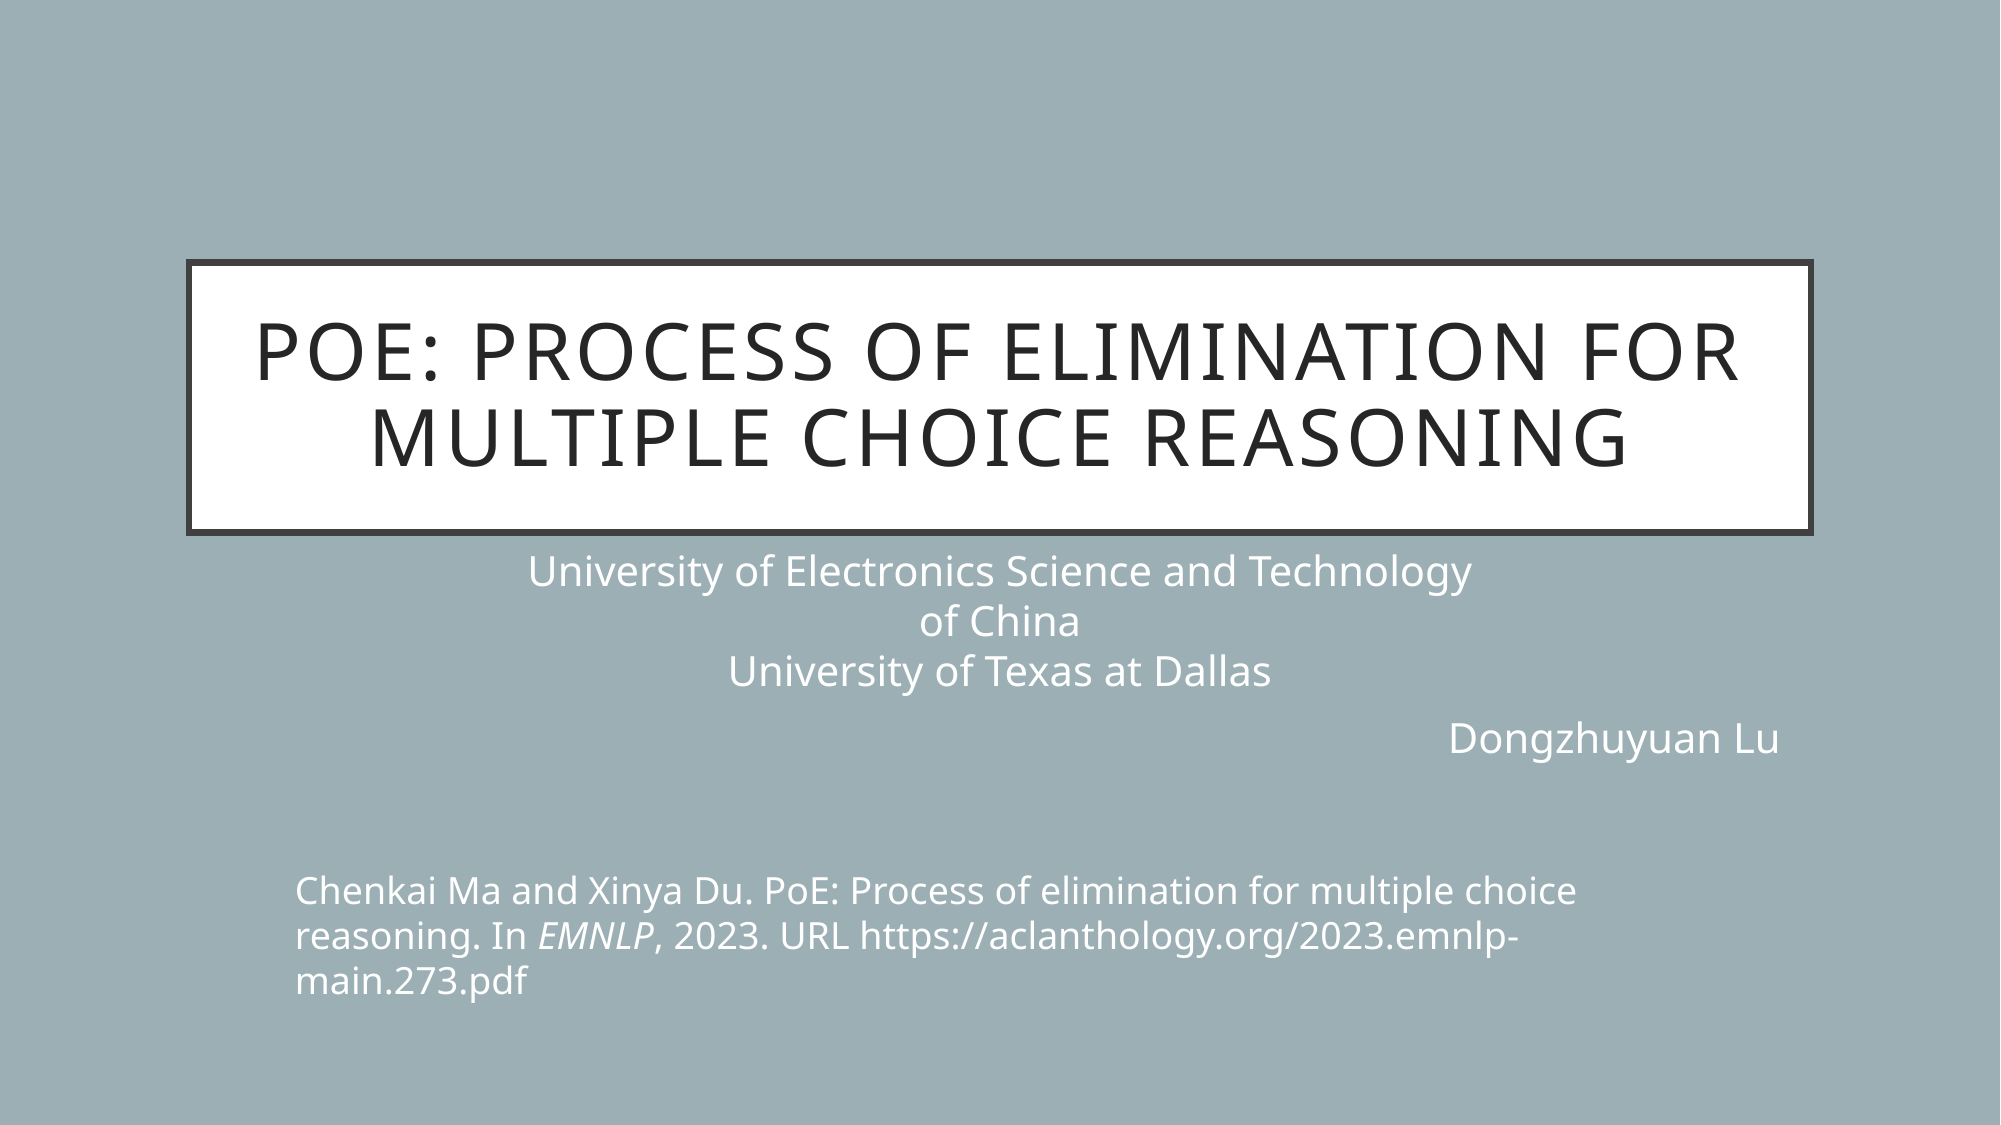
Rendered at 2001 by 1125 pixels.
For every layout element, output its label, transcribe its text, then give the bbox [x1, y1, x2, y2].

subtitle Dongzhuyuan Lu [680, 704, 1796, 908]
text_box Chenkai Ma and Xinya Du. PoE: Process of elimination for multiple choice reasoning. In EMNLP, 2023. URL https://aclanthology.org/2023.emnlp-main.273.pdf [280, 859, 1720, 1010]
title Poe: Process of elimination for multiple choice reasoning [186, 259, 1814, 536]
text_box University of Electronics Science and Technology of China University of Texas at Dallas [498, 537, 1502, 702]
